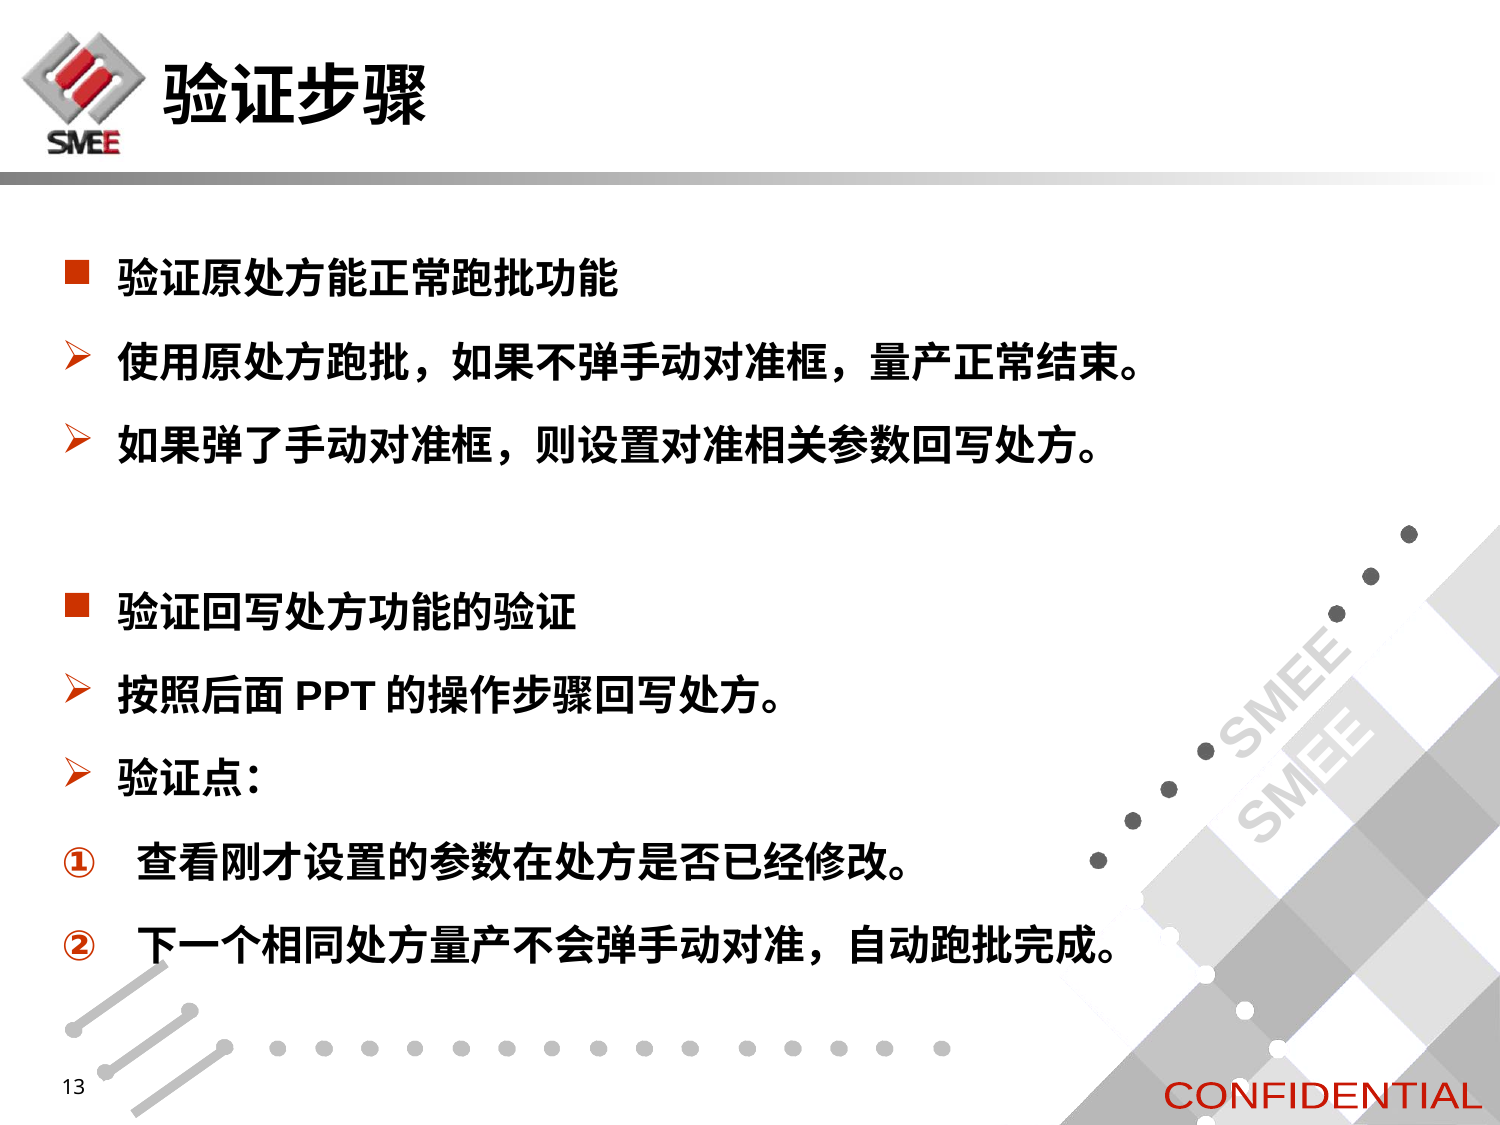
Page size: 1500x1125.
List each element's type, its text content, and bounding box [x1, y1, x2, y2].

picture [14, 18, 157, 162]
list 验证原处方能正常跑批功能 使用原处方跑批，如果不弹手动对准框，量产正常结束。 如果弹了手动对准框，则设置对准相关参数回写处方。 验证回写处方功能的验证 按照后面PPT的操作步骤回写处方。 验证点： 查看刚才设置的参数在处方是否已经修改。 下一个相同处方量产不会弹手动对准，自动跑批完成。 [46, 219, 1447, 1067]
slide_number 13 [46, 1066, 421, 1107]
title 验证步骤 [147, 45, 1447, 173]
